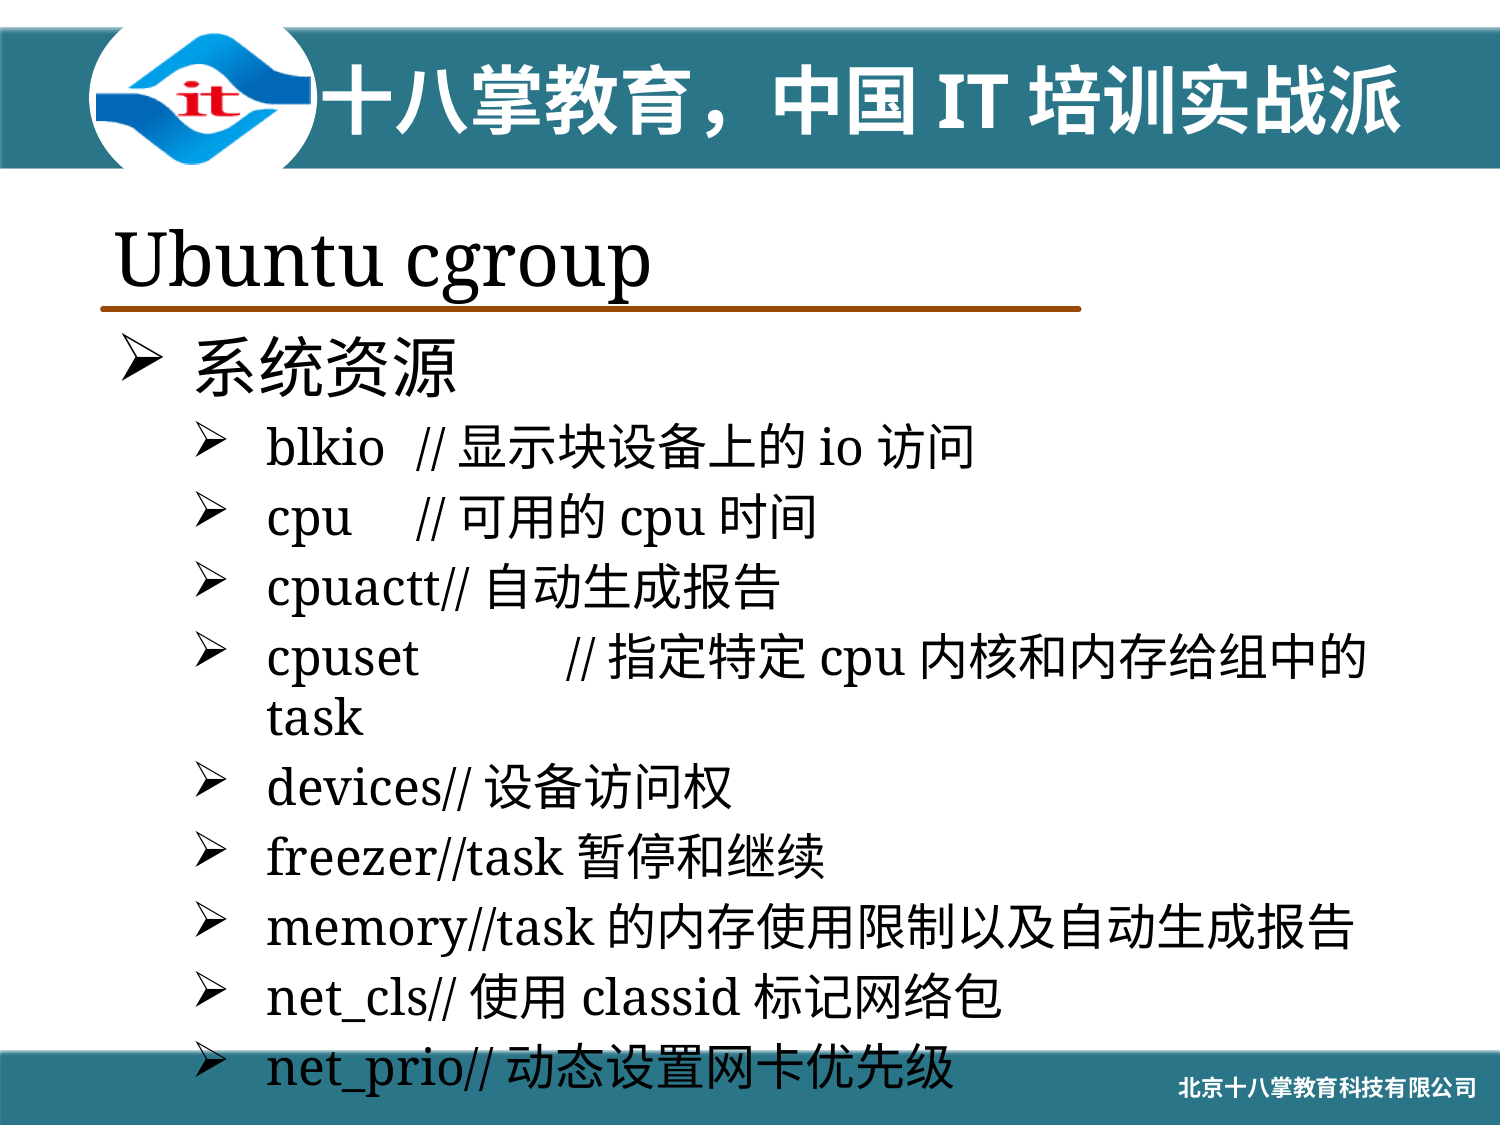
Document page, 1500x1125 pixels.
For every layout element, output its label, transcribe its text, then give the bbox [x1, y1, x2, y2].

title Ubuntu cgroup [100, 204, 1424, 303]
picture [96, 33, 311, 165]
list 系统资源 blkio //显示块设备上的io访问 cpu //可用的cpu时间 cpuactt//自动生成报告 cpuset //指定特定cpu内核和内存给组中的task devices//设备访问权 freezer//task暂停和继续 memory//task的内存使用限制以及自动生成报告 net_cls//使用classid标记网络包 net_prio//动态设置网卡优先级 [101, 318, 1483, 1035]
